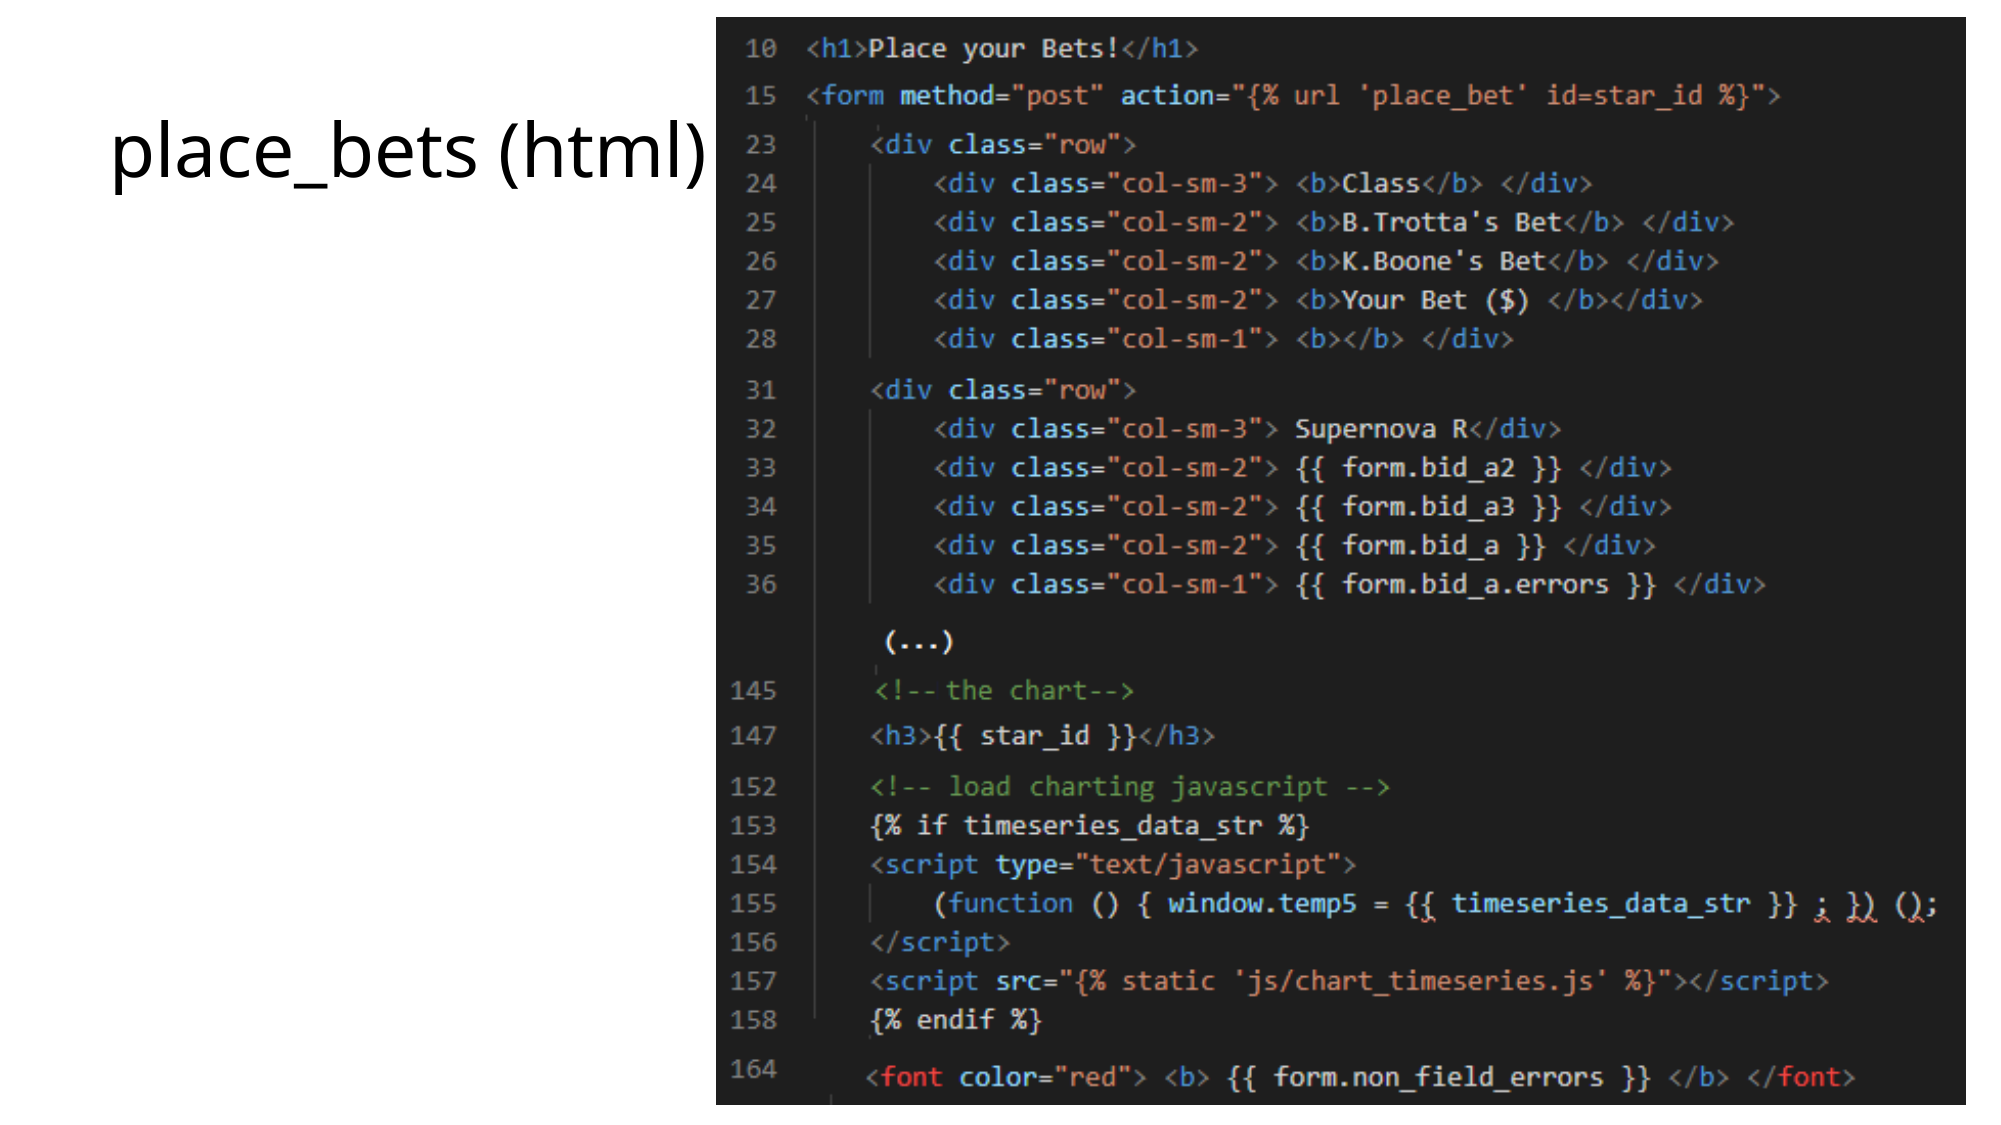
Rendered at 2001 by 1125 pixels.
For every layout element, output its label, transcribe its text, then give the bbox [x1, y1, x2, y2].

picture [716, 17, 1966, 1106]
title place_bets (html) [94, 44, 716, 263]
